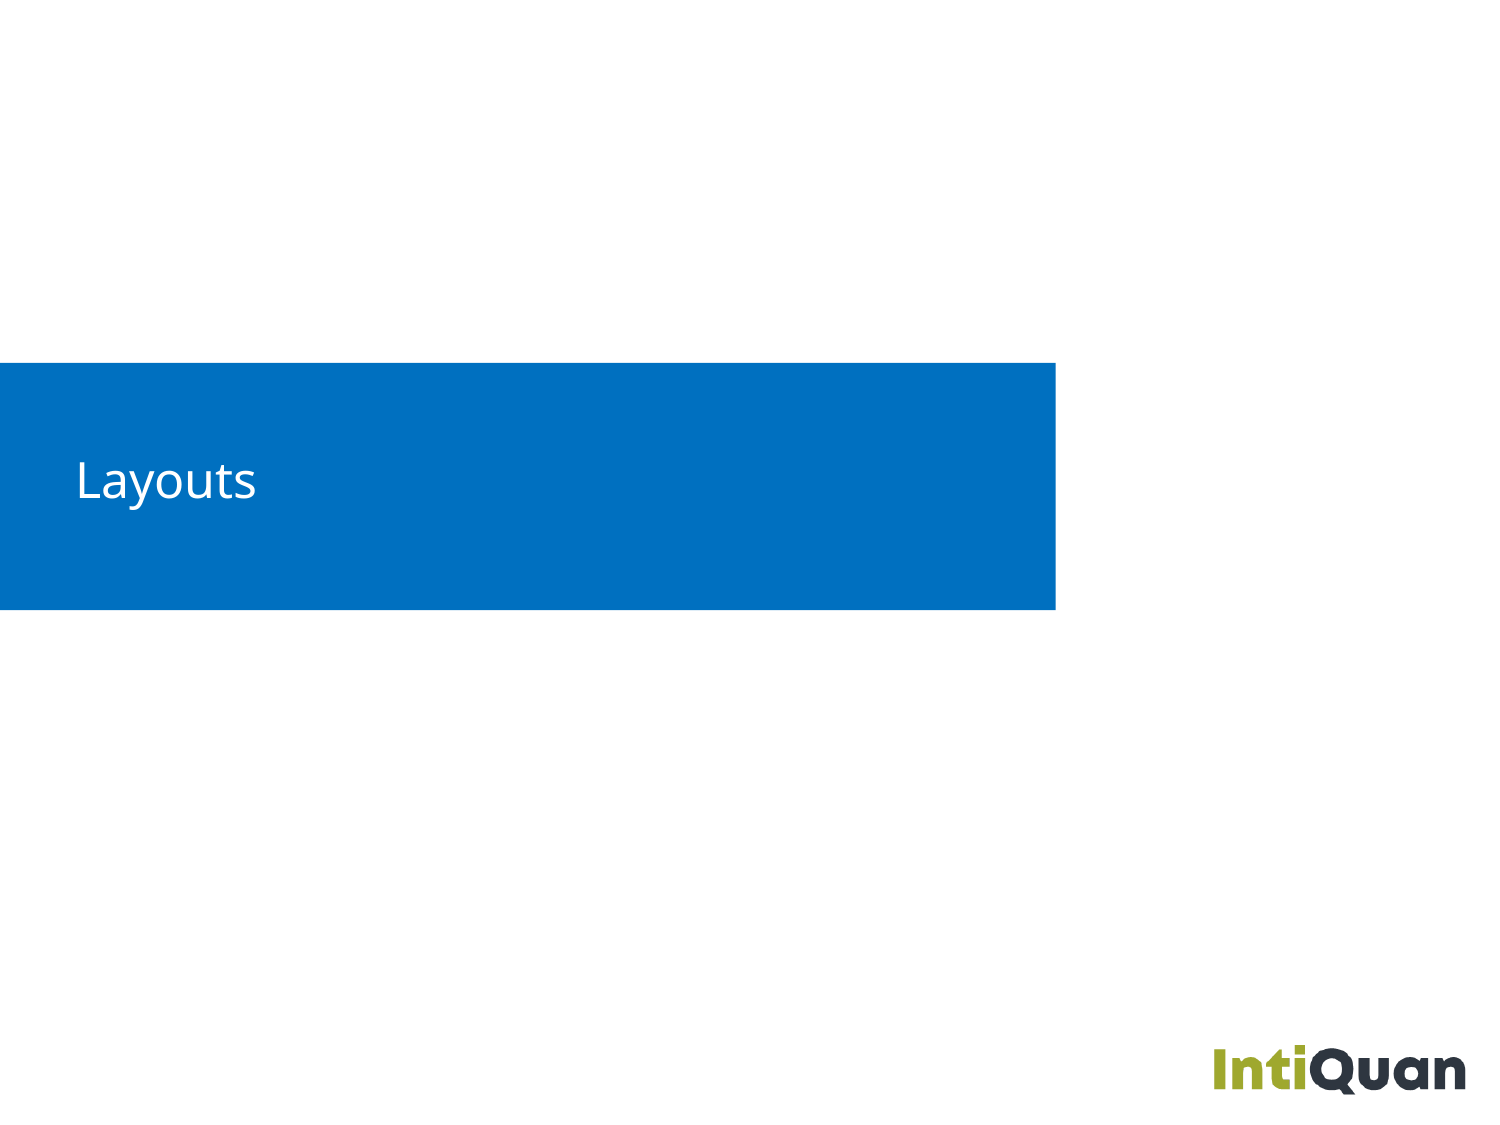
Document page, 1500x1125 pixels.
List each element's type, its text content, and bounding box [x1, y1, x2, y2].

picture [1211, 1039, 1466, 1101]
title Layouts [0, 362, 1056, 611]
